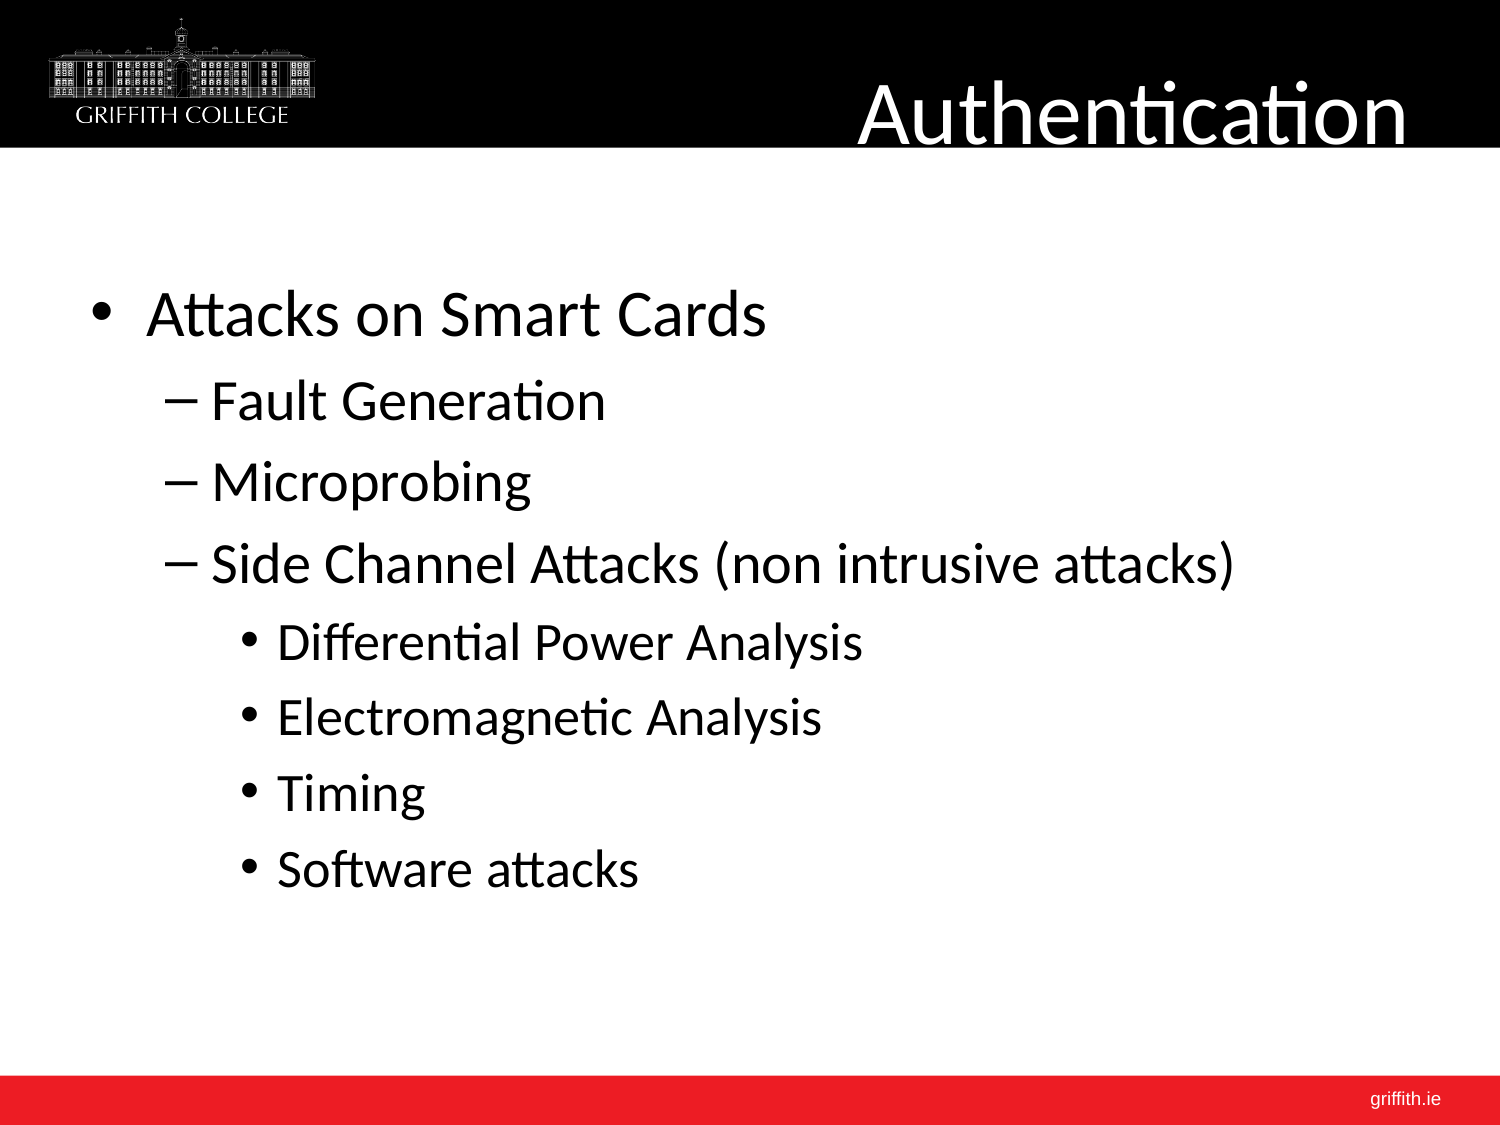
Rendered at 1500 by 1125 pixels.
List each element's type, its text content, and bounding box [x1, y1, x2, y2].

title Authentication [75, 45, 1425, 233]
list Attacks on Smart Cards Fault Generation Microprobing Side Channel Attacks (non intrusive attacks) Differential Power Analysis Electromagnetic Analysis Timing Software attacks [75, 262, 1425, 1005]
picture [21, 0, 341, 187]
